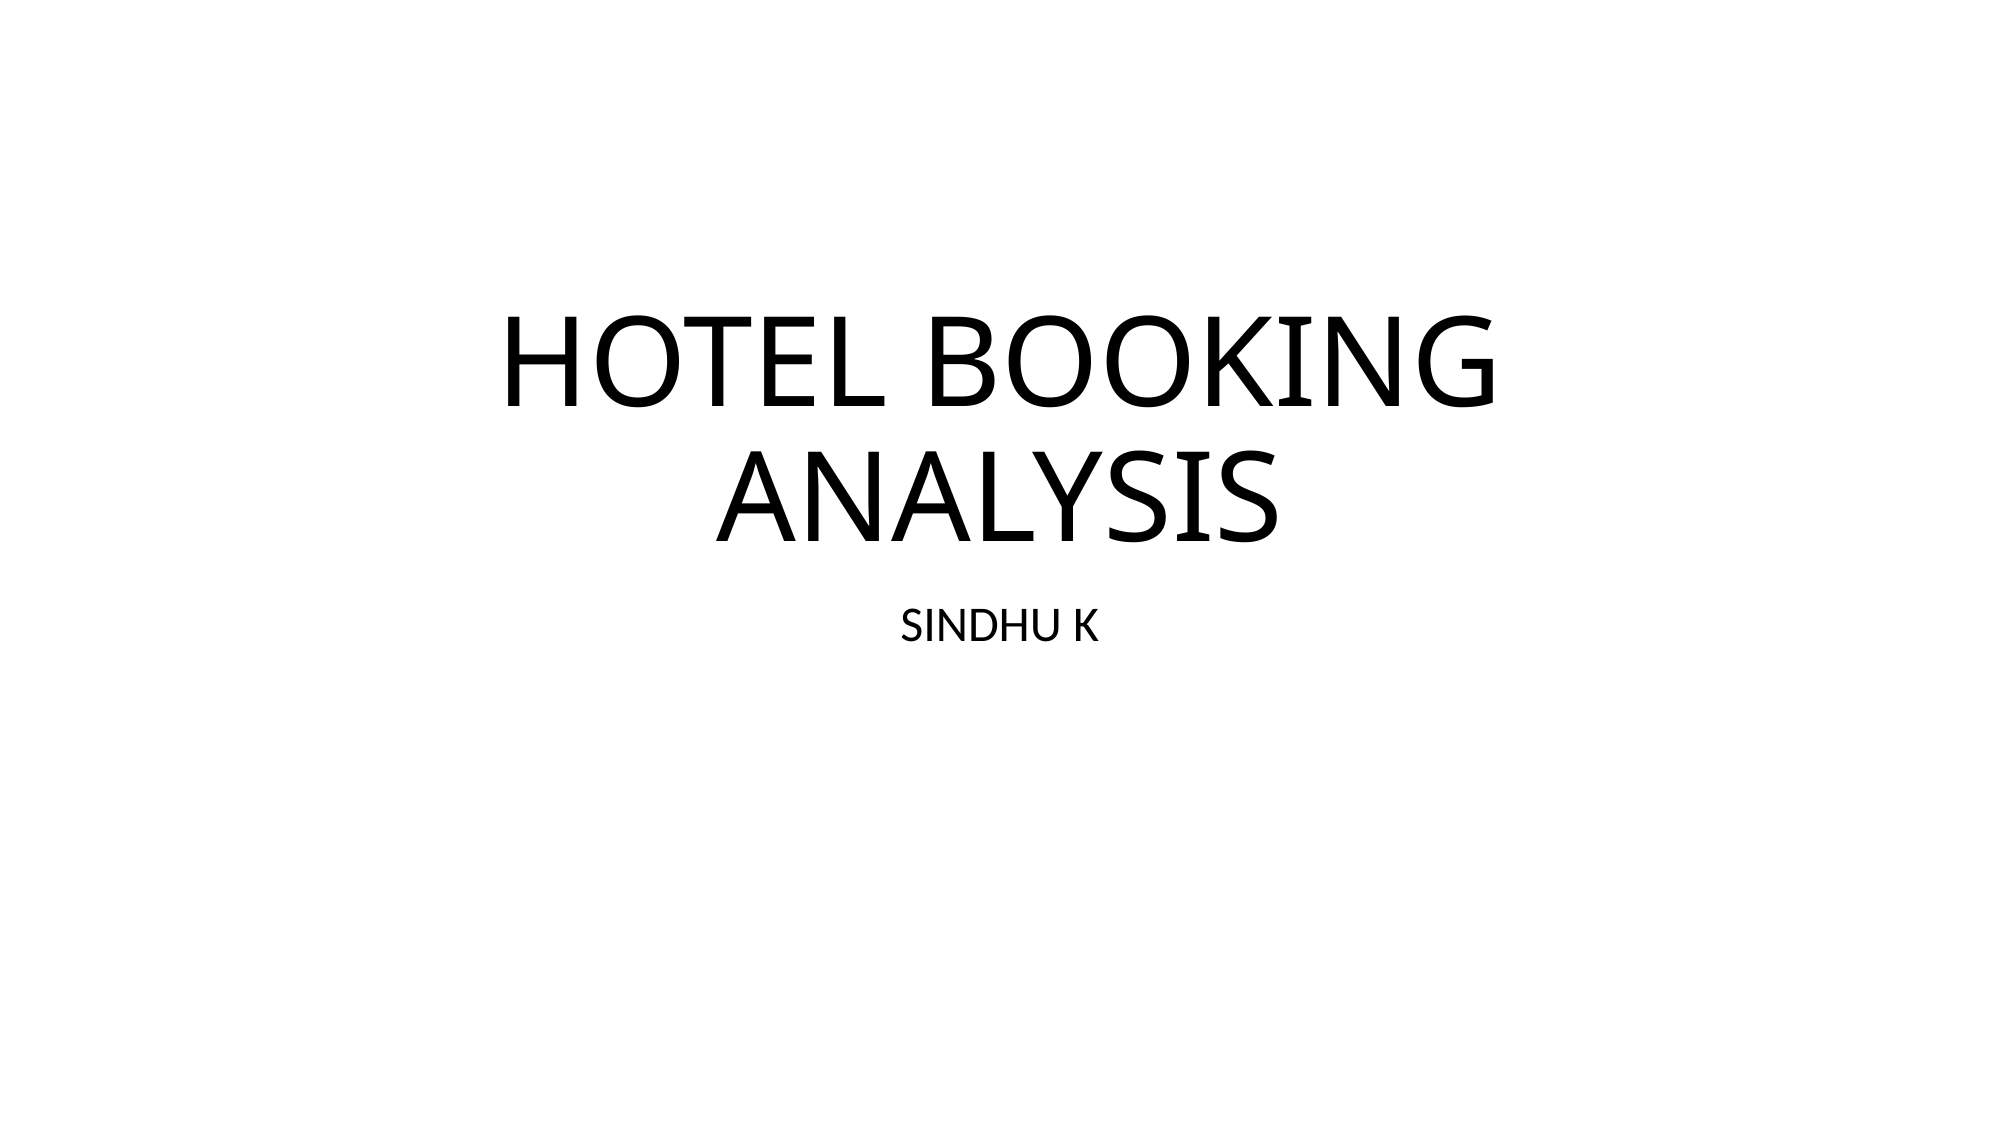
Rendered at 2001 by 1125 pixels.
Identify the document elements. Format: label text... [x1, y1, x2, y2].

subtitle SINDHU K [249, 590, 1750, 863]
title HOTEL BOOKING ANALYSIS [249, 184, 1750, 576]
